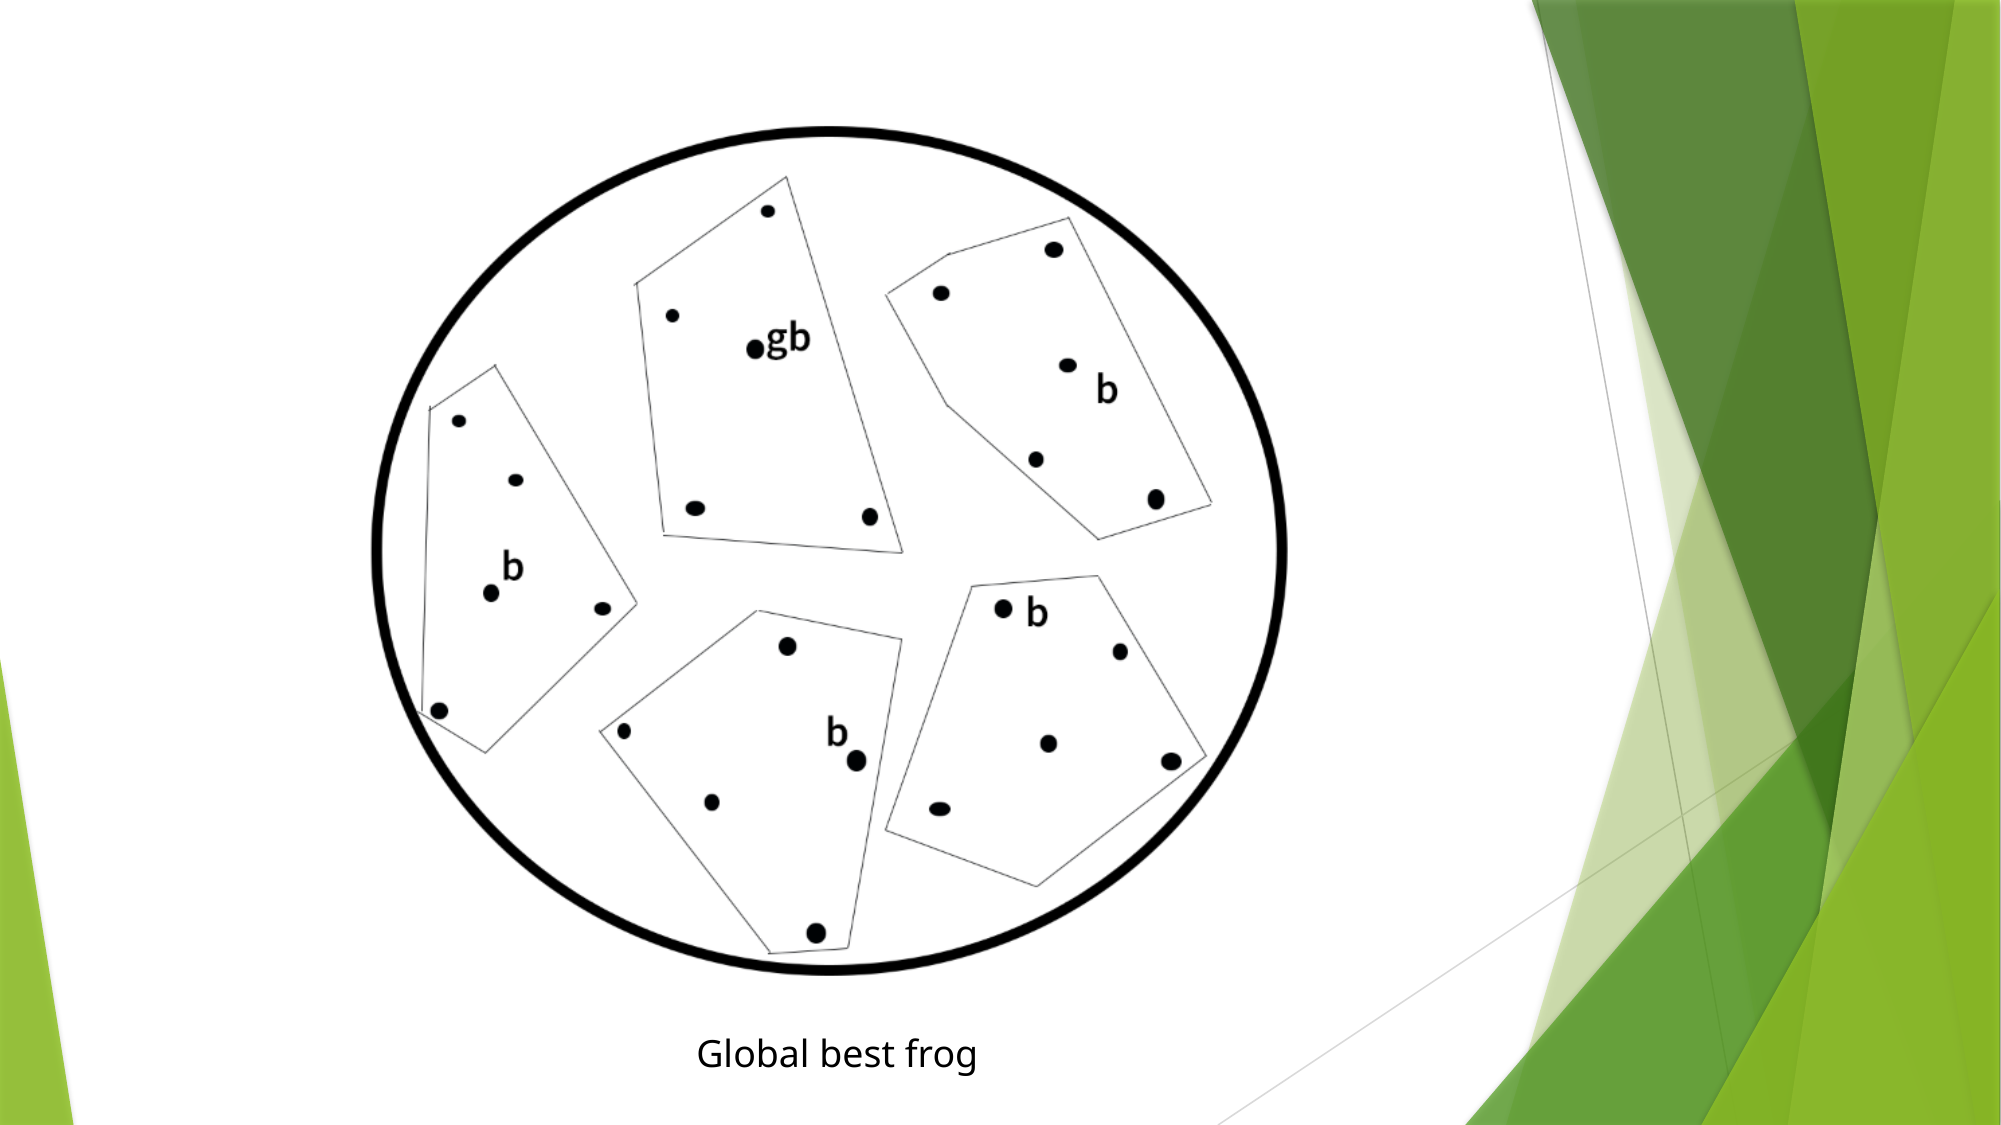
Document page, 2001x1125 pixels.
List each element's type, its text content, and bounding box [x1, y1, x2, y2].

text_box Global best frog [681, 1032, 1052, 1083]
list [283, 89, 1347, 1024]
